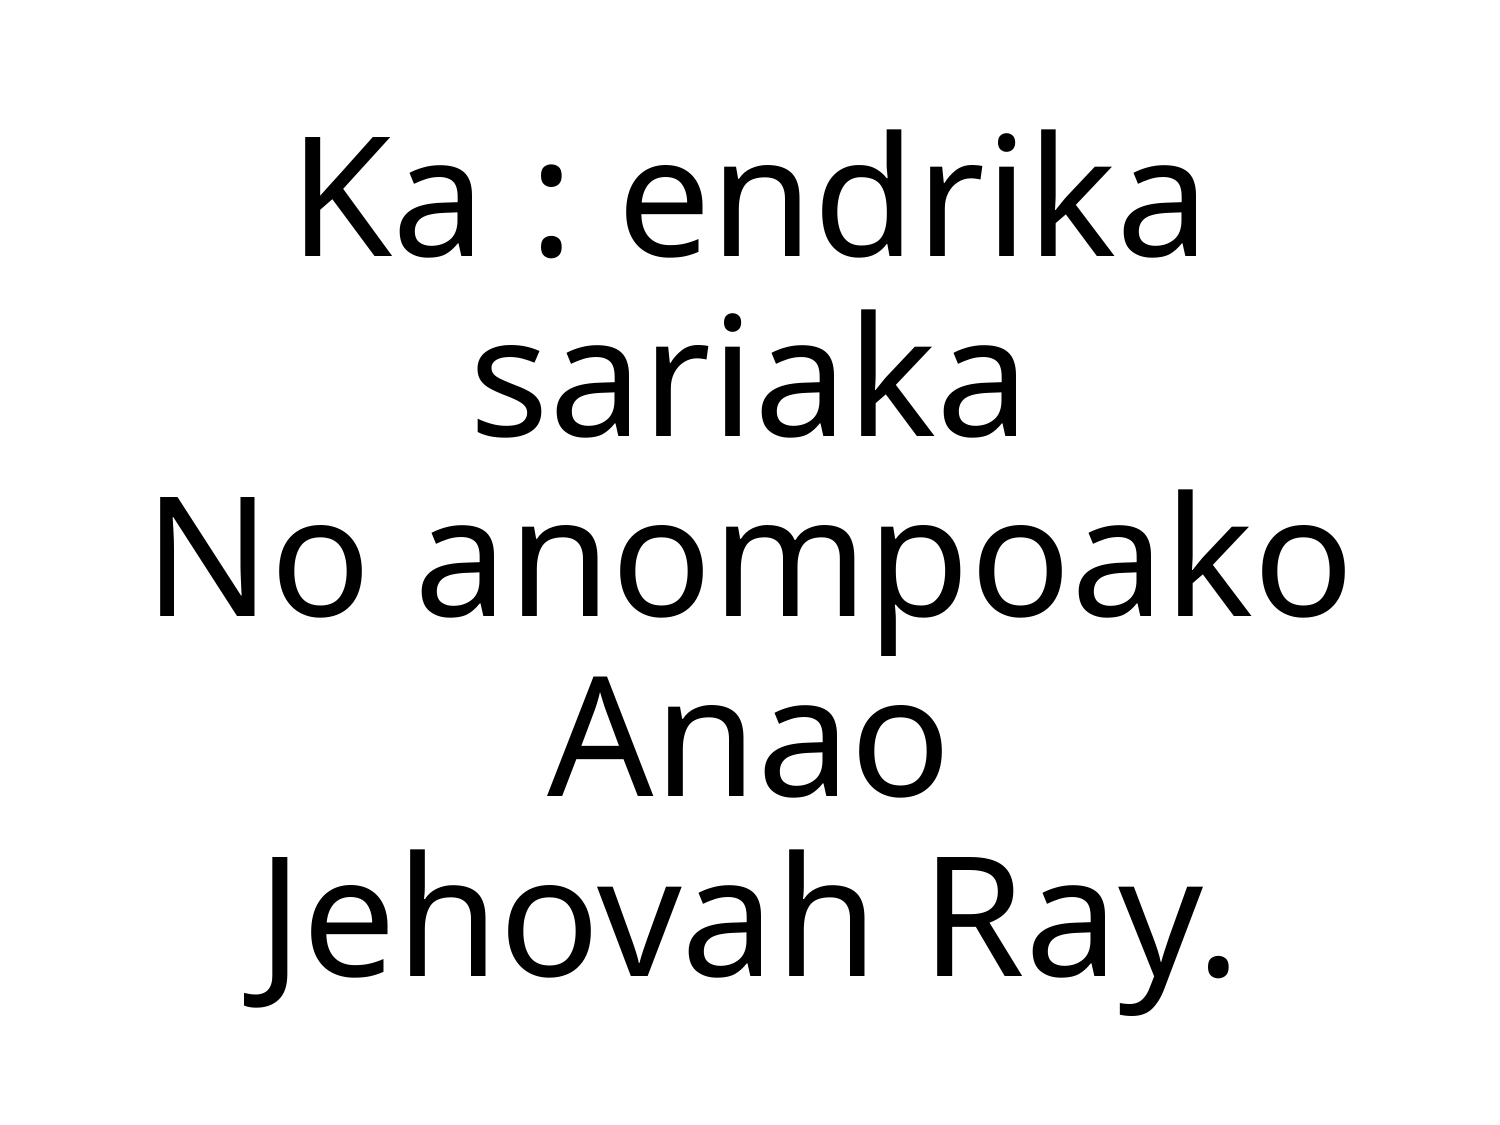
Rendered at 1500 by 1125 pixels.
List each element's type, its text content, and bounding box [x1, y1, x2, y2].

title Ka : endrika sariaka No anompoako Anao Jehovah Ray. [0, 453, 1500, 672]
